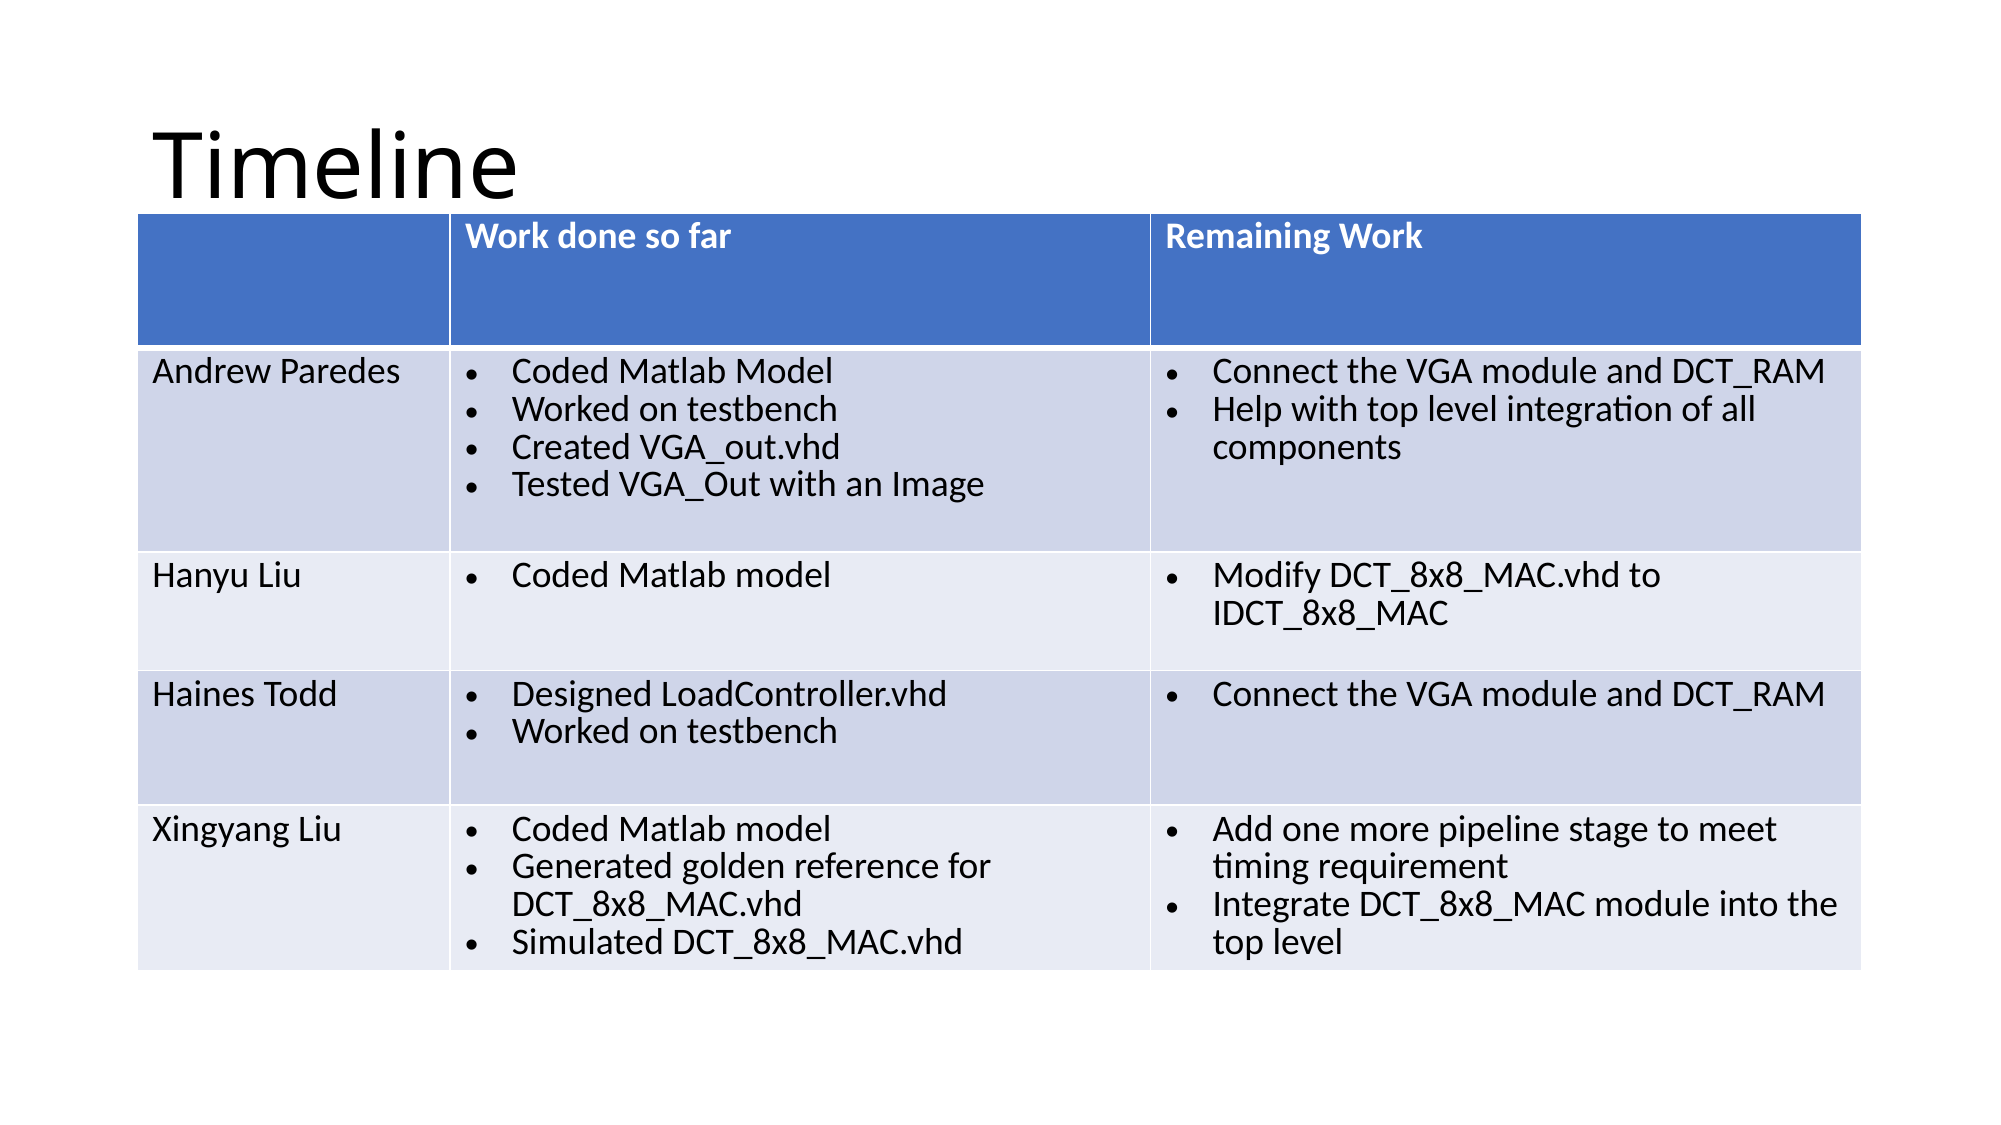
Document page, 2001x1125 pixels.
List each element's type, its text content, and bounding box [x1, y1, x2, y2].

table_cell Haines Todd [138, 671, 449, 804]
table_header [138, 214, 449, 345]
table_header Work done so far [451, 214, 1150, 345]
title Timeline [137, 59, 1863, 212]
table_cell Coded Matlab model [451, 553, 1150, 670]
table_cell Xingyang Liu [138, 806, 449, 970]
table_cell Coded Matlab model Generated golden reference for DCT_8x8_MAC.vhd Simulated DCT_8x8_MAC.vhd [451, 806, 1150, 970]
table_cell Hanyu Liu [138, 553, 449, 670]
table_cell Designed LoadController.vhd Worked on testbench [451, 671, 1150, 804]
table_cell Connect the VGA module and DCT_RAM [1151, 671, 1861, 804]
table_cell Coded Matlab Model Worked on testbench Created VGA_out.vhd Tested VGA_Out with an Image [451, 351, 1150, 551]
table_cell Connect the VGA module and DCT_RAM Help with top level integration of all components [1151, 351, 1861, 551]
table_cell Add one more pipeline stage to meet timing requirement Integrate DCT_8x8_MAC module into the top level [1151, 806, 1861, 970]
table_cell Andrew Paredes [138, 351, 449, 551]
table_header Remaining Work [1151, 214, 1861, 345]
table_cell Modify DCT_8x8_MAC.vhd to IDCT_8x8_MAC [1151, 553, 1861, 670]
